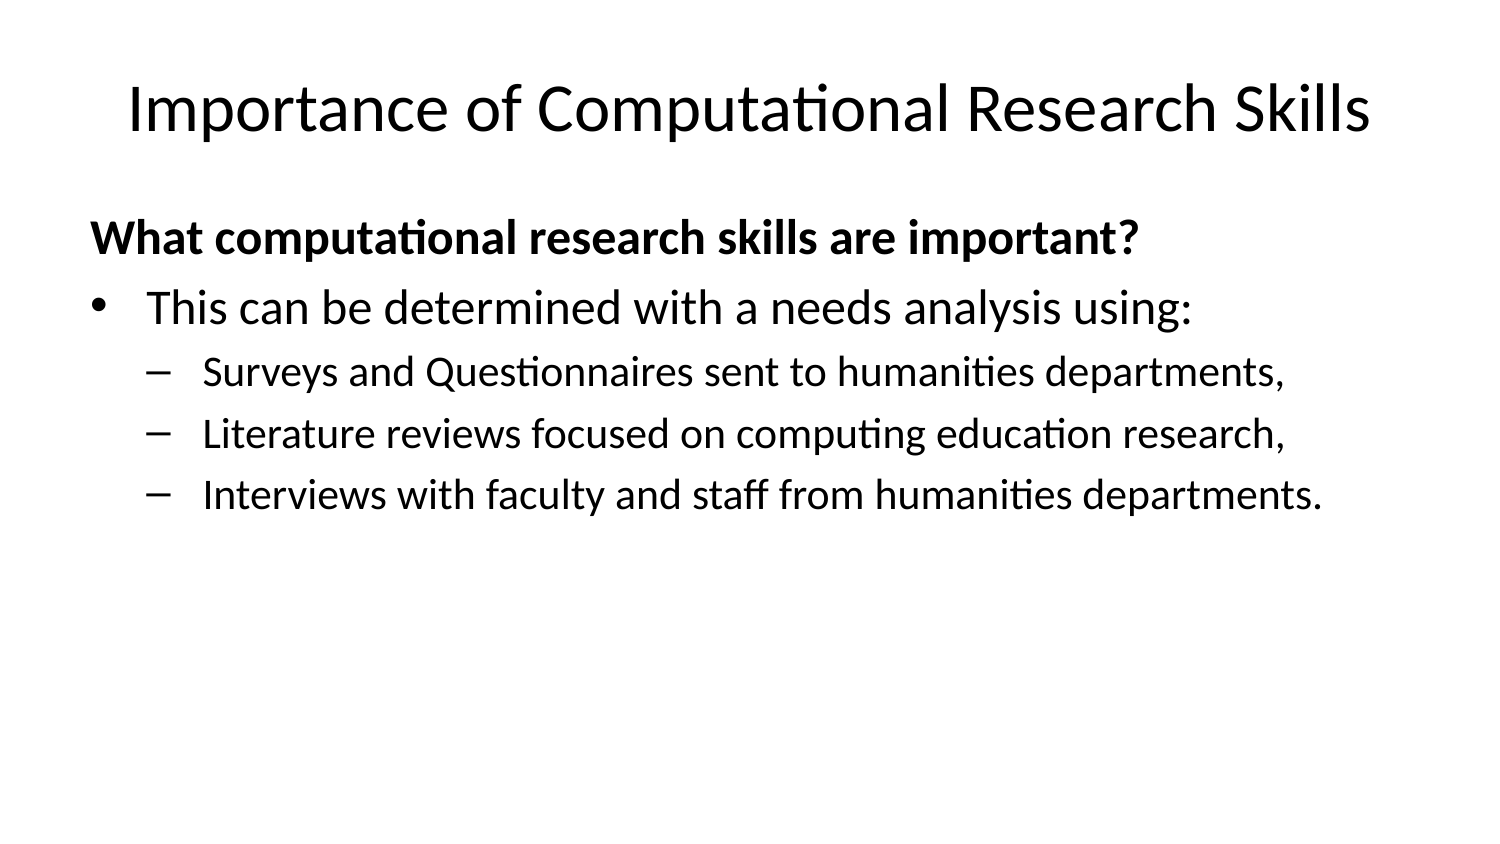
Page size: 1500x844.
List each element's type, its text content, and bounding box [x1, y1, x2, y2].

list What computational research skills are important? This can be determined with a needs analysis using: Surveys and Questionnaires sent to humanities departments, Literature reviews focused on computing education research, Interviews with faculty and staff from humanities departments. [75, 196, 1425, 754]
title Importance of Computational Research Skills [75, 33, 1425, 175]
